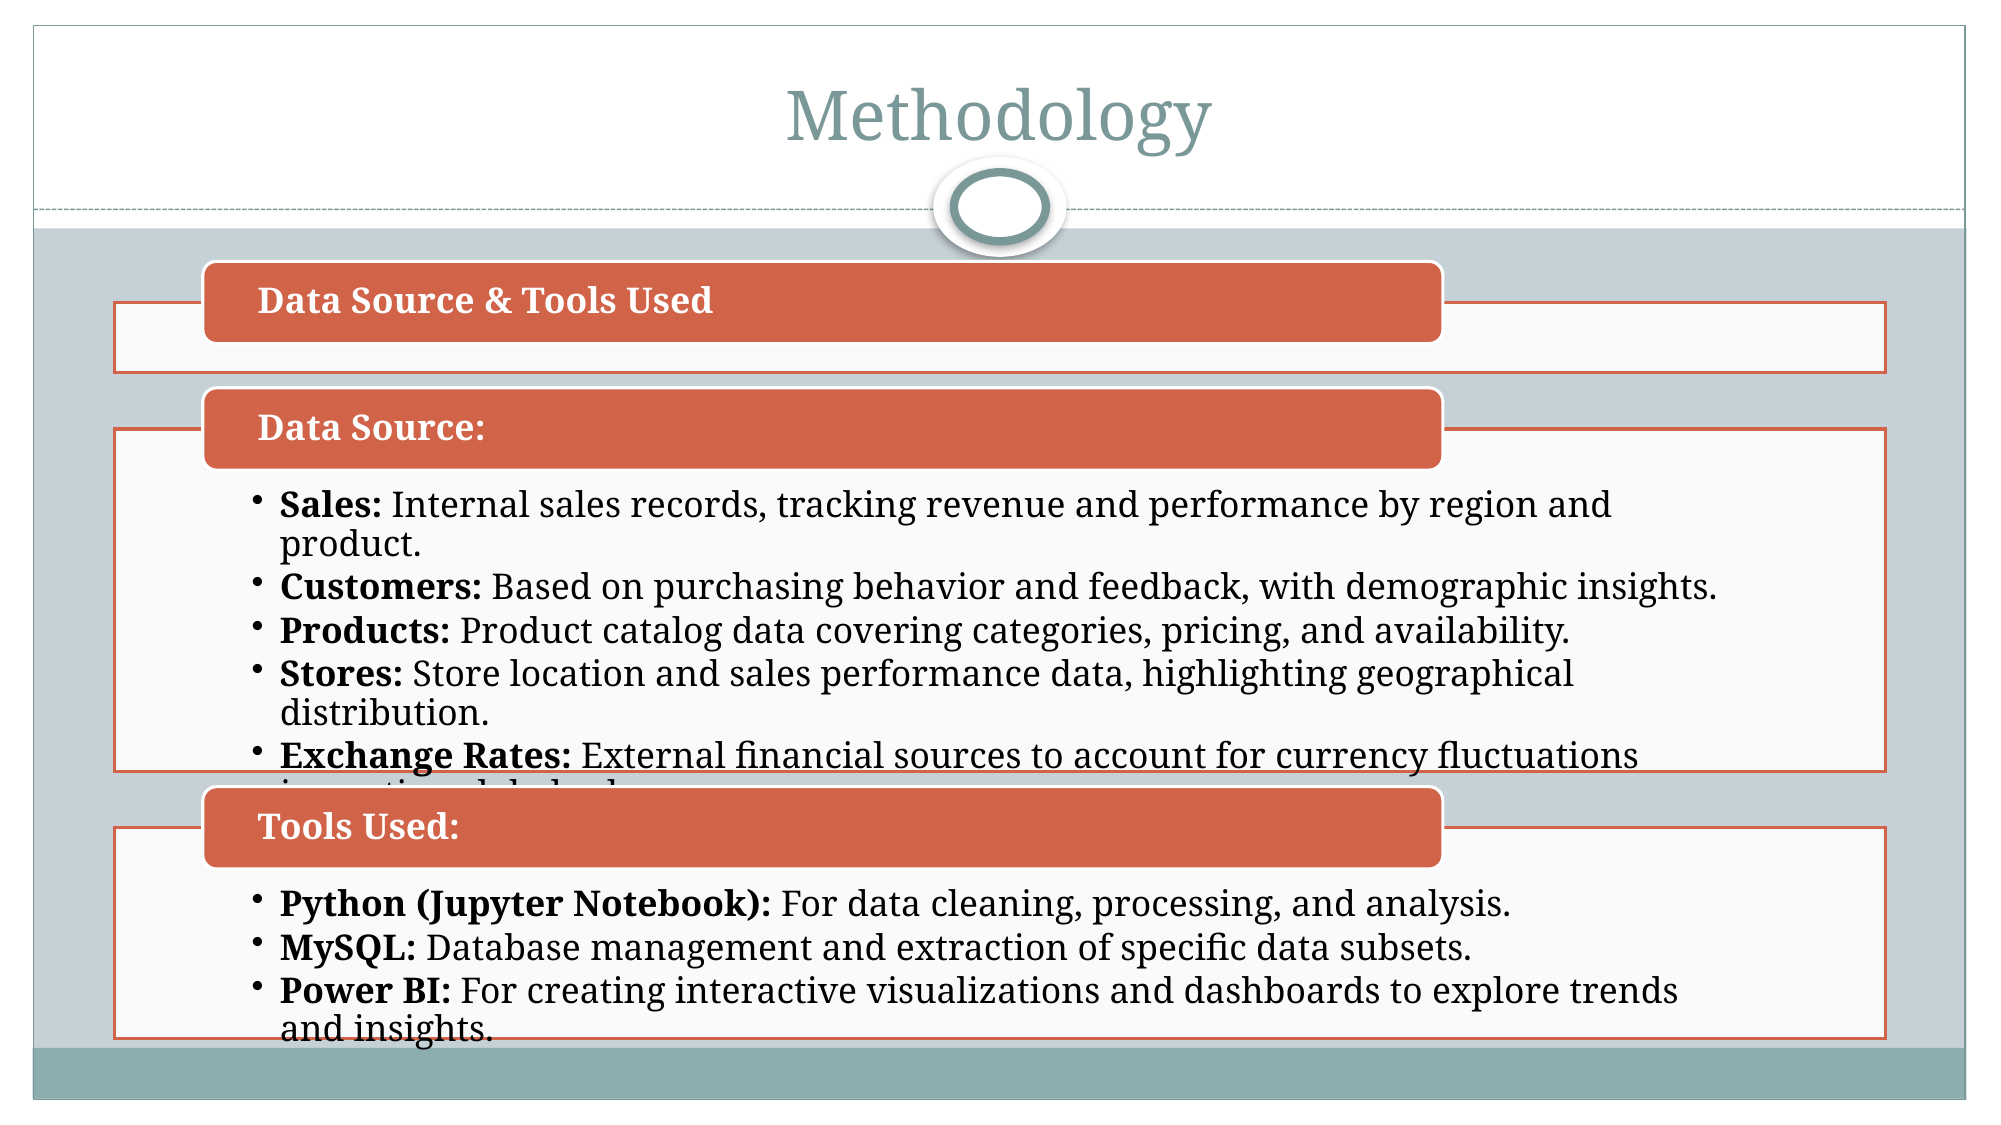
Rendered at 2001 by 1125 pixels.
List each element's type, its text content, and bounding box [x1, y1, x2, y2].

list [113, 234, 1887, 1066]
title Methodology [66, 37, 1933, 162]
